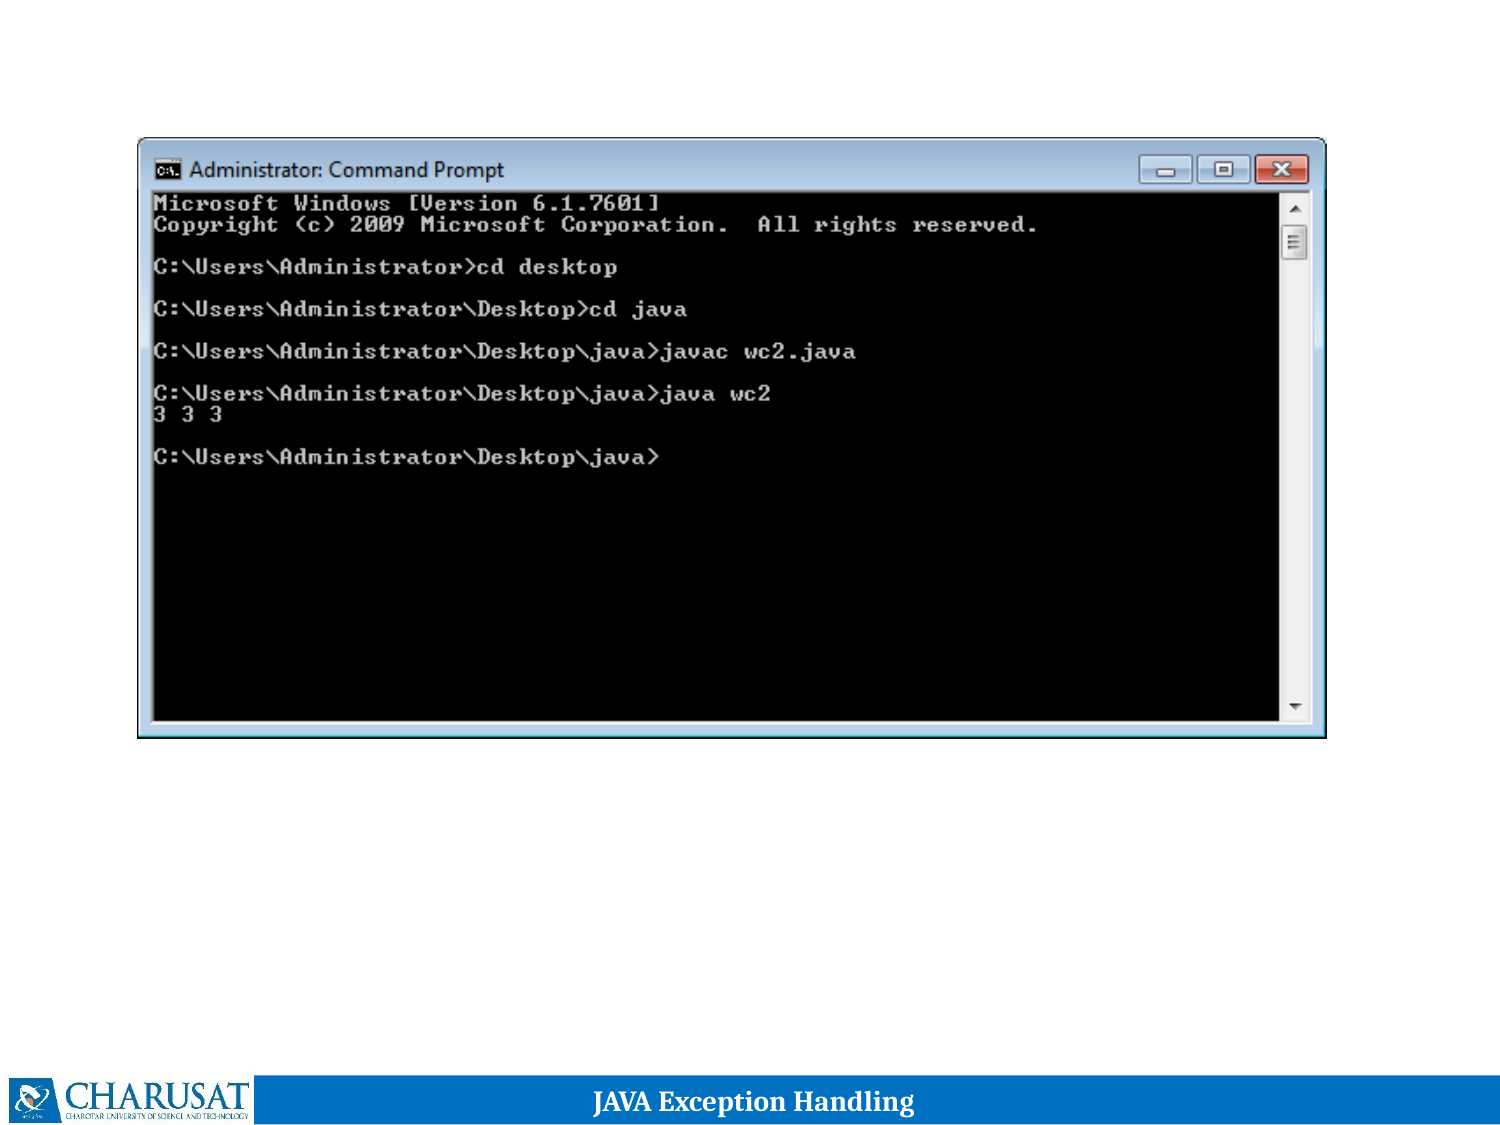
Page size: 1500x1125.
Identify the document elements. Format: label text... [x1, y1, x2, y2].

text_box JAVA Exception Handling [257, 1075, 1500, 1125]
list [137, 137, 1328, 739]
picture [3, 1073, 255, 1125]
